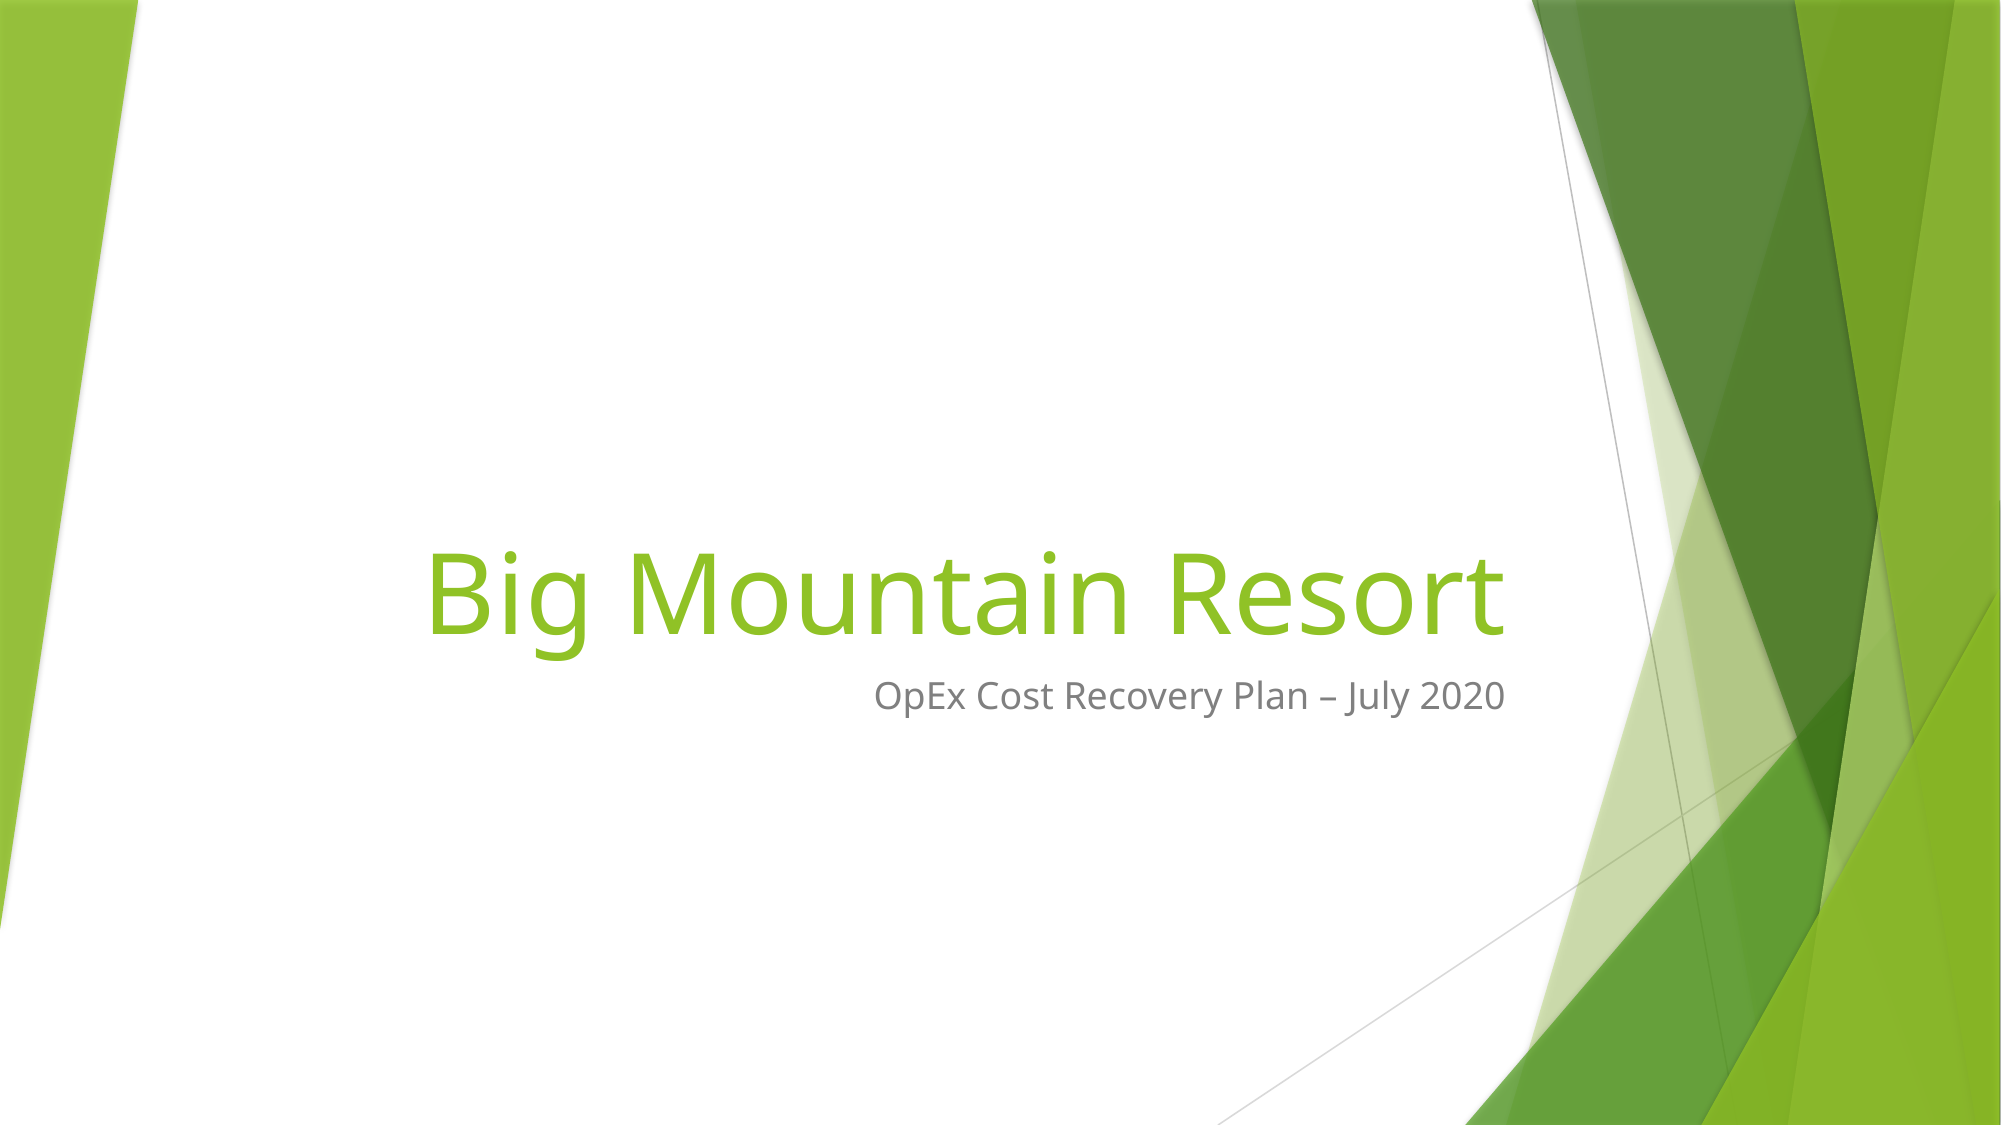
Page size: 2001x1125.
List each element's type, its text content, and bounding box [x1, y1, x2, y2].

subtitle OpEx Cost Recovery Plan – July 2020 [247, 664, 1522, 845]
title Big Mountain Resort [247, 394, 1522, 664]
